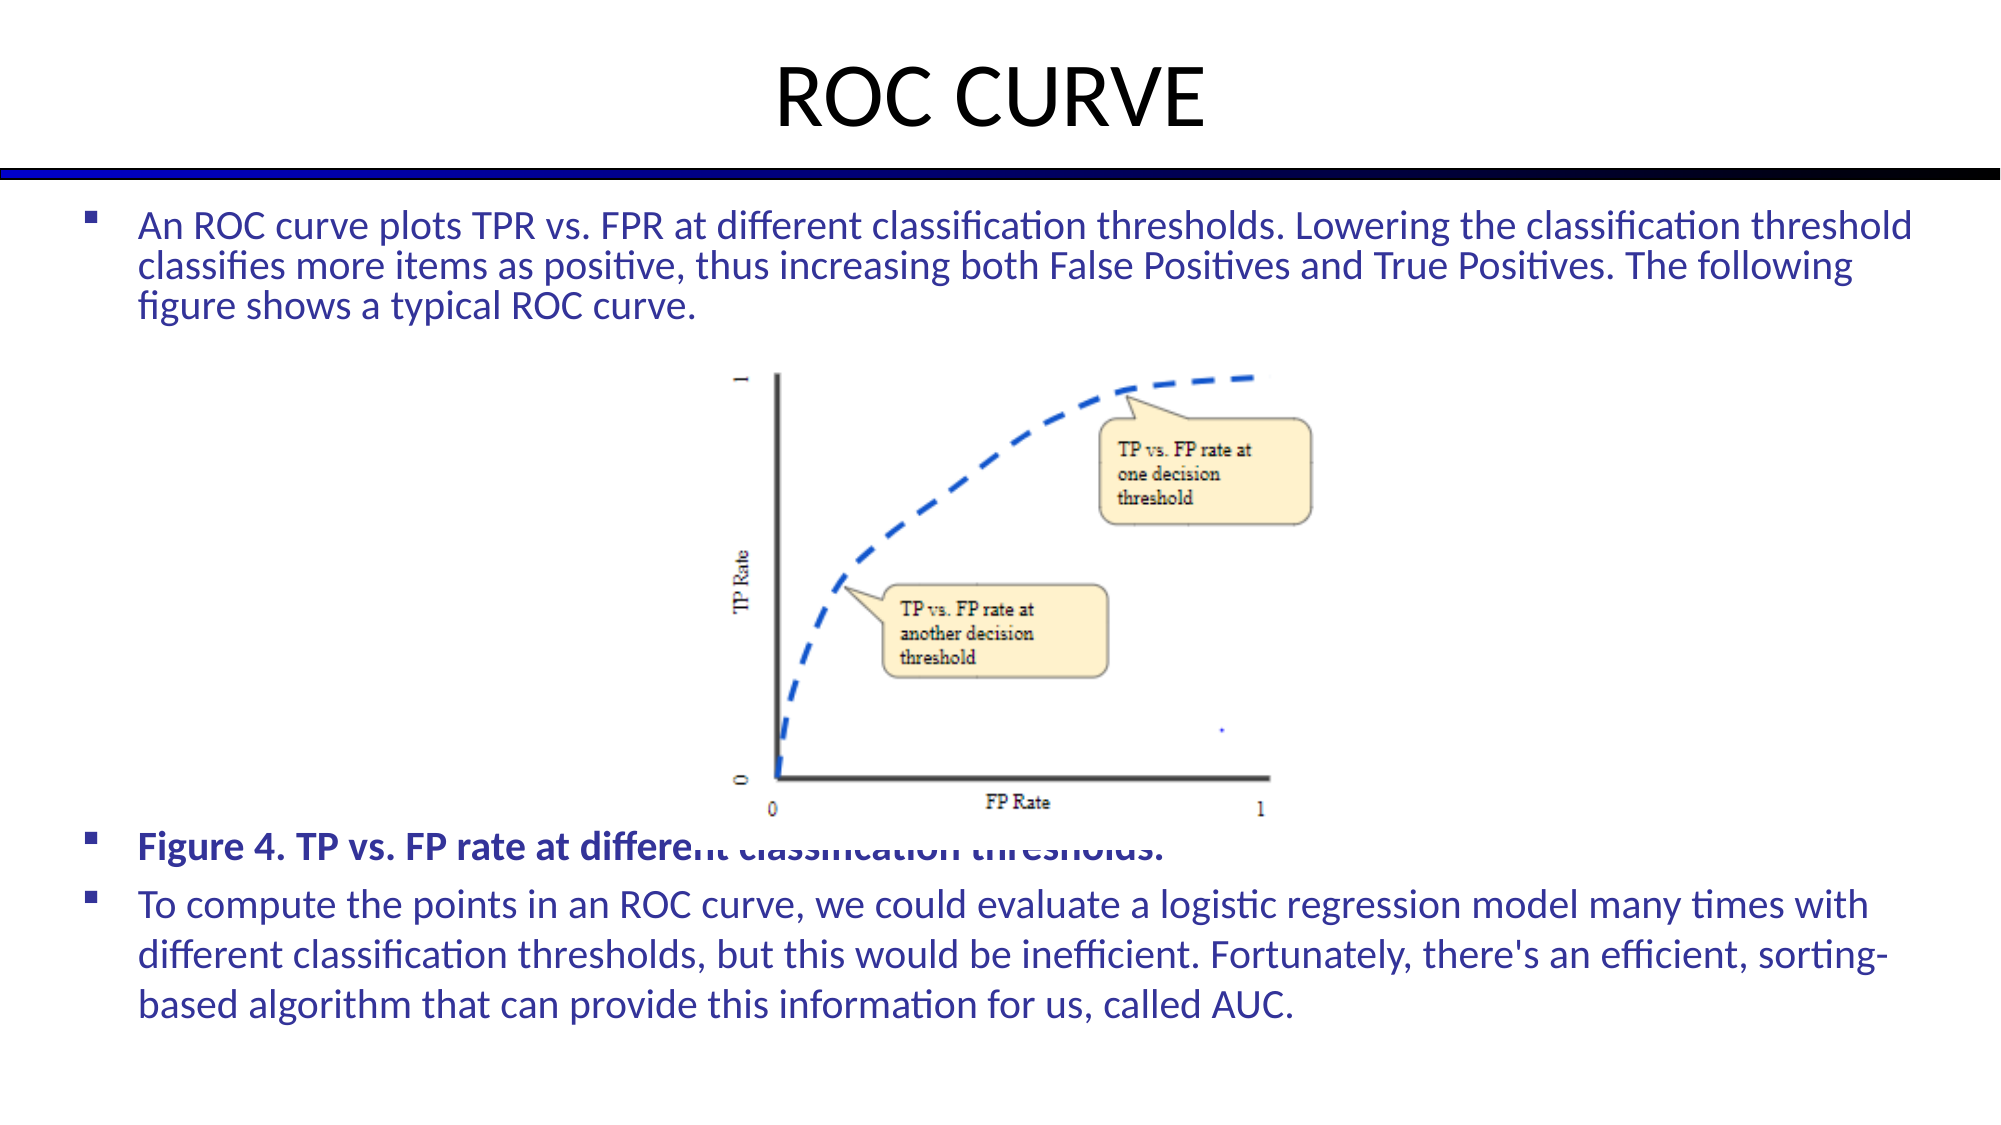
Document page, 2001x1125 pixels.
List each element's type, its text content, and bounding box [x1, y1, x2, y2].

list An ROC curve plots TPR vs. FPR at different classification thresholds. Lowering the classification threshold classifies more items as positive, thus increasing both False Positives and True Positives. The following figure shows a typical ROC curve. Figure 4. TP vs. FP rate at different classification thresholds. To compute the points in an ROC curve, we could evaluate a logistic regression model many times with different classification thresholds, but this would be inefficient. Fortunately, there's an efficient, sorting-based algorithm that can provide this information for us, called AUC. [66, 199, 1934, 977]
picture [691, 349, 1377, 851]
title ROC CURVE [0, 0, 2000, 184]
